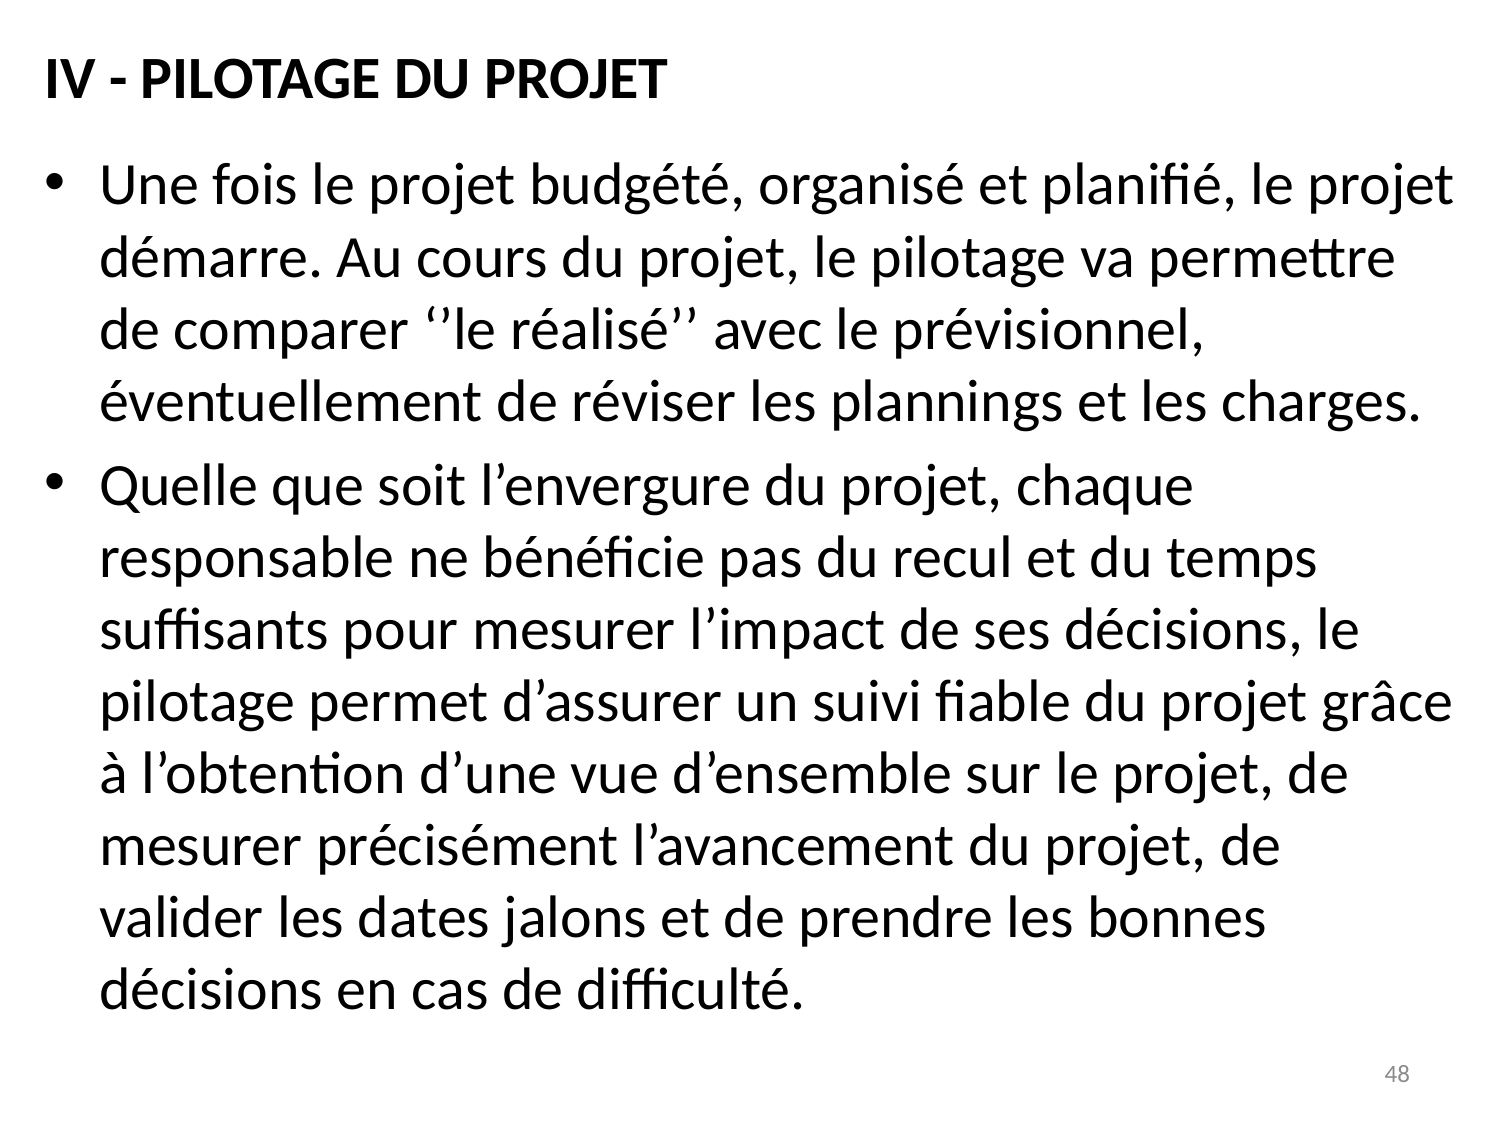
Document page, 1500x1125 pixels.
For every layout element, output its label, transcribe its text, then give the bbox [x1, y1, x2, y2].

list IV - Pilotage du projet Une fois le projet budgété, organisé et planifié, le projet démarre. Au cours du projet, le pilotage va permettre de comparer ‘’le réalisé’’ avec le prévisionnel, éventuellement de réviser les plannings et les charges. Quelle que soit l’envergure du projet, chaque responsable ne bénéficie pas du recul et du temps suffisants pour mesurer l’impact de ses décisions, le pilotage permet d’assurer un suivi fiable du projet grâce à l’obtention d’une vue d’ensemble sur le projet, de mesurer précisément l’avancement du projet, de valider les dates jalons et de prendre les bonnes décisions en cas de difficulté. [29, 30, 1471, 1094]
slide_number 48 [1074, 1042, 1425, 1103]
